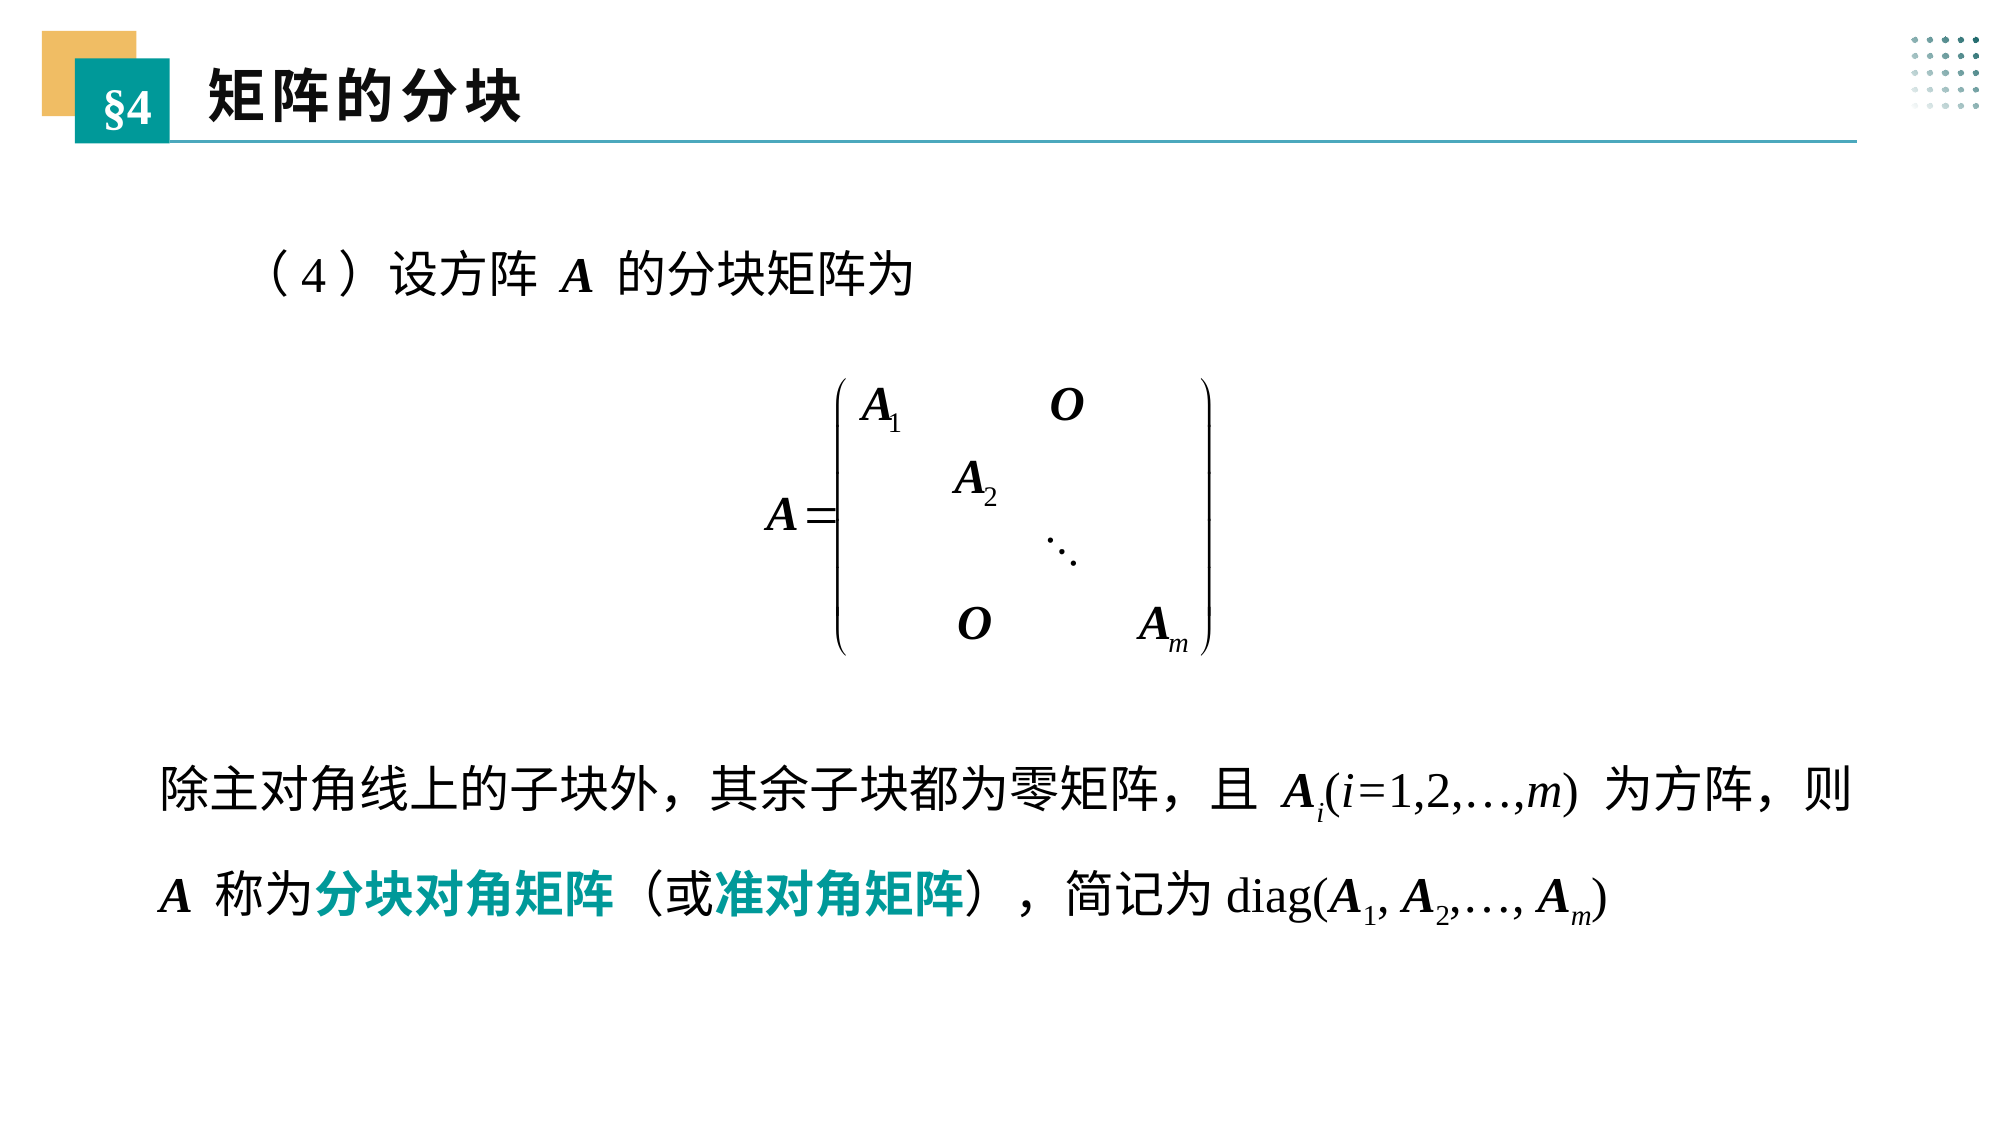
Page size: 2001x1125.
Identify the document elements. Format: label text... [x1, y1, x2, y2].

text_box 除主对角线上的子块外，其余子块都为零矩阵，且 Ai(i=1,2,…,m) 为方阵，则 A 称为分块对角矩阵（或准对角矩阵），简记为diag(A1, A2,…, Am) [144, 715, 1882, 939]
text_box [757, 372, 1221, 663]
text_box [79, 51, 596, 143]
text_box （4）设方阵 A 的分块矩阵为 [144, 234, 1835, 310]
